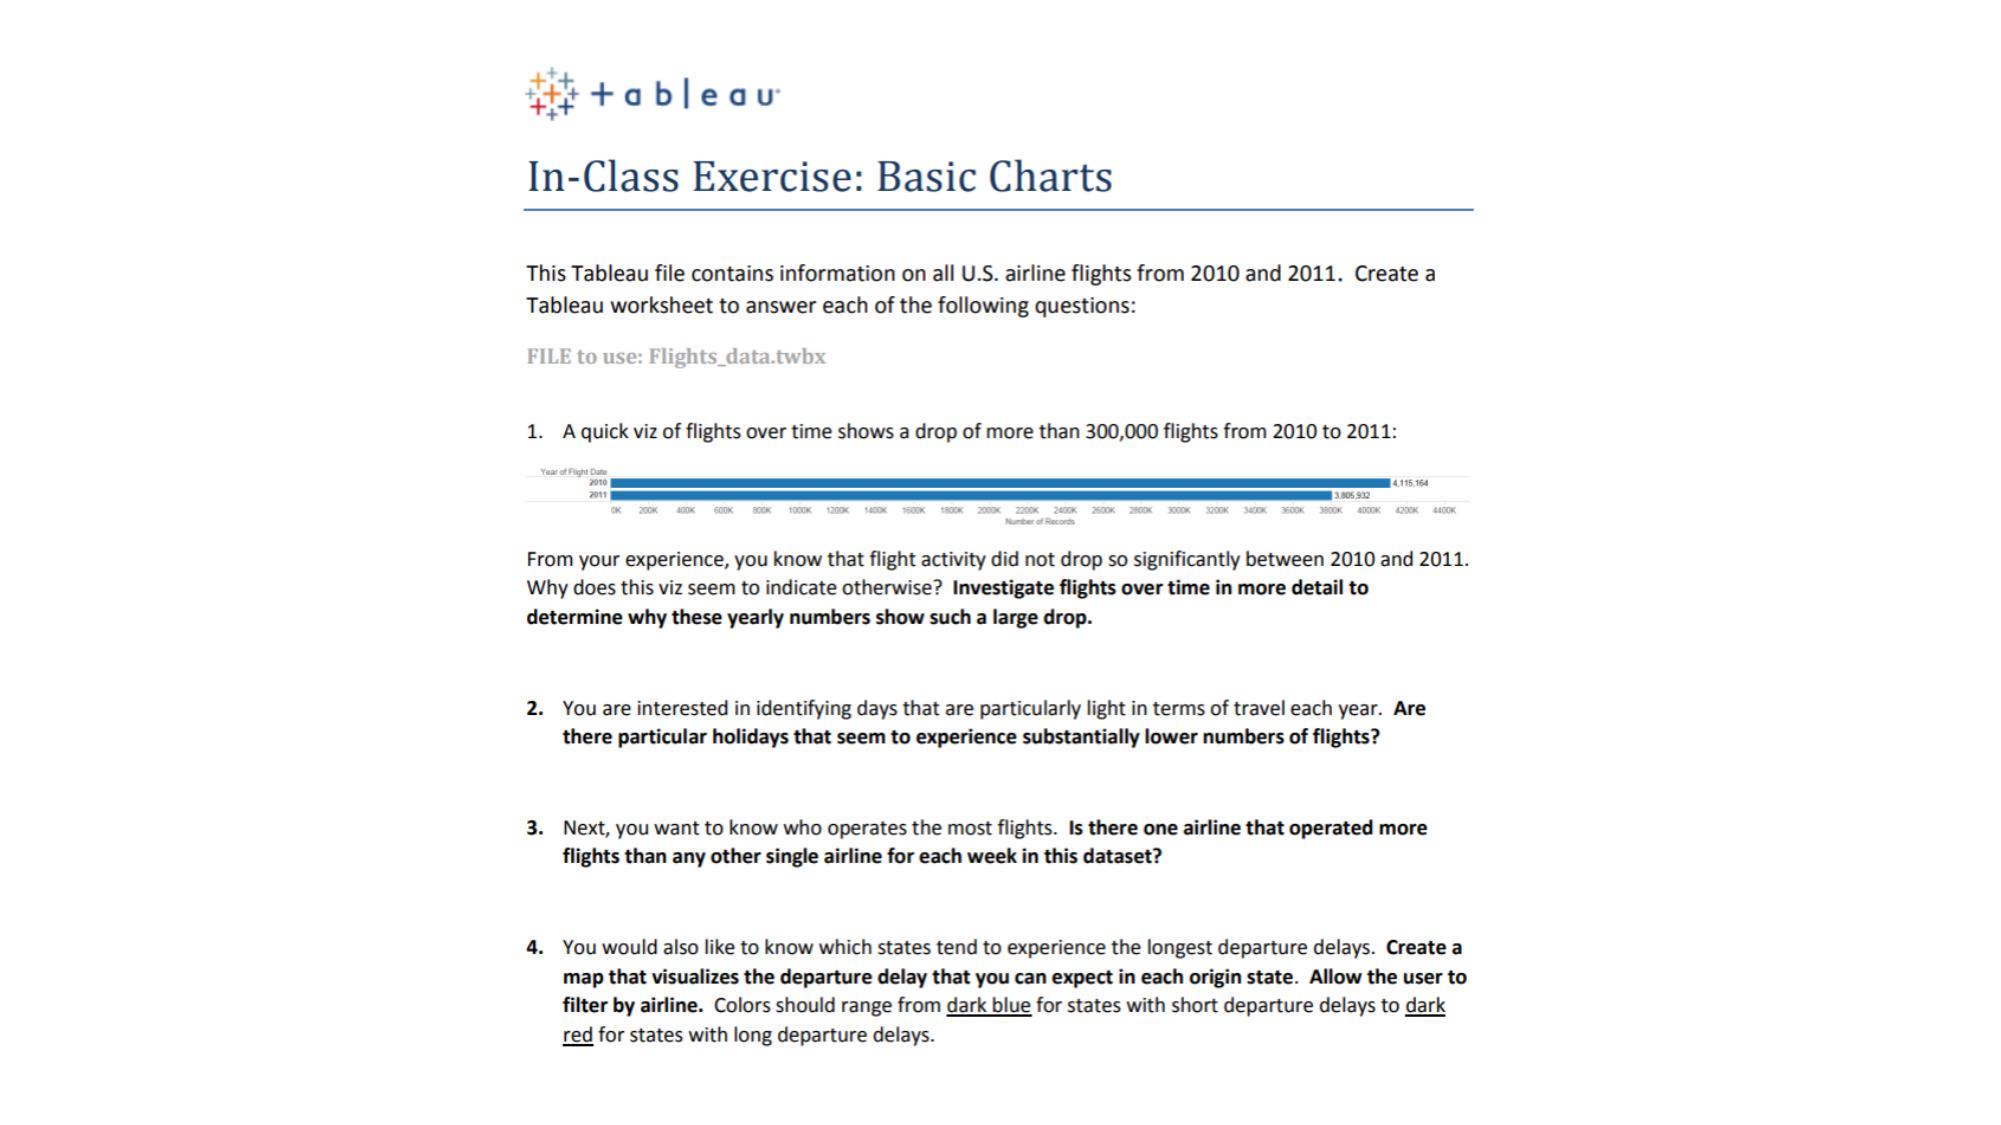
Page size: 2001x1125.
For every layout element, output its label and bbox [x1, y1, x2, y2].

picture [513, 49, 1487, 1076]
